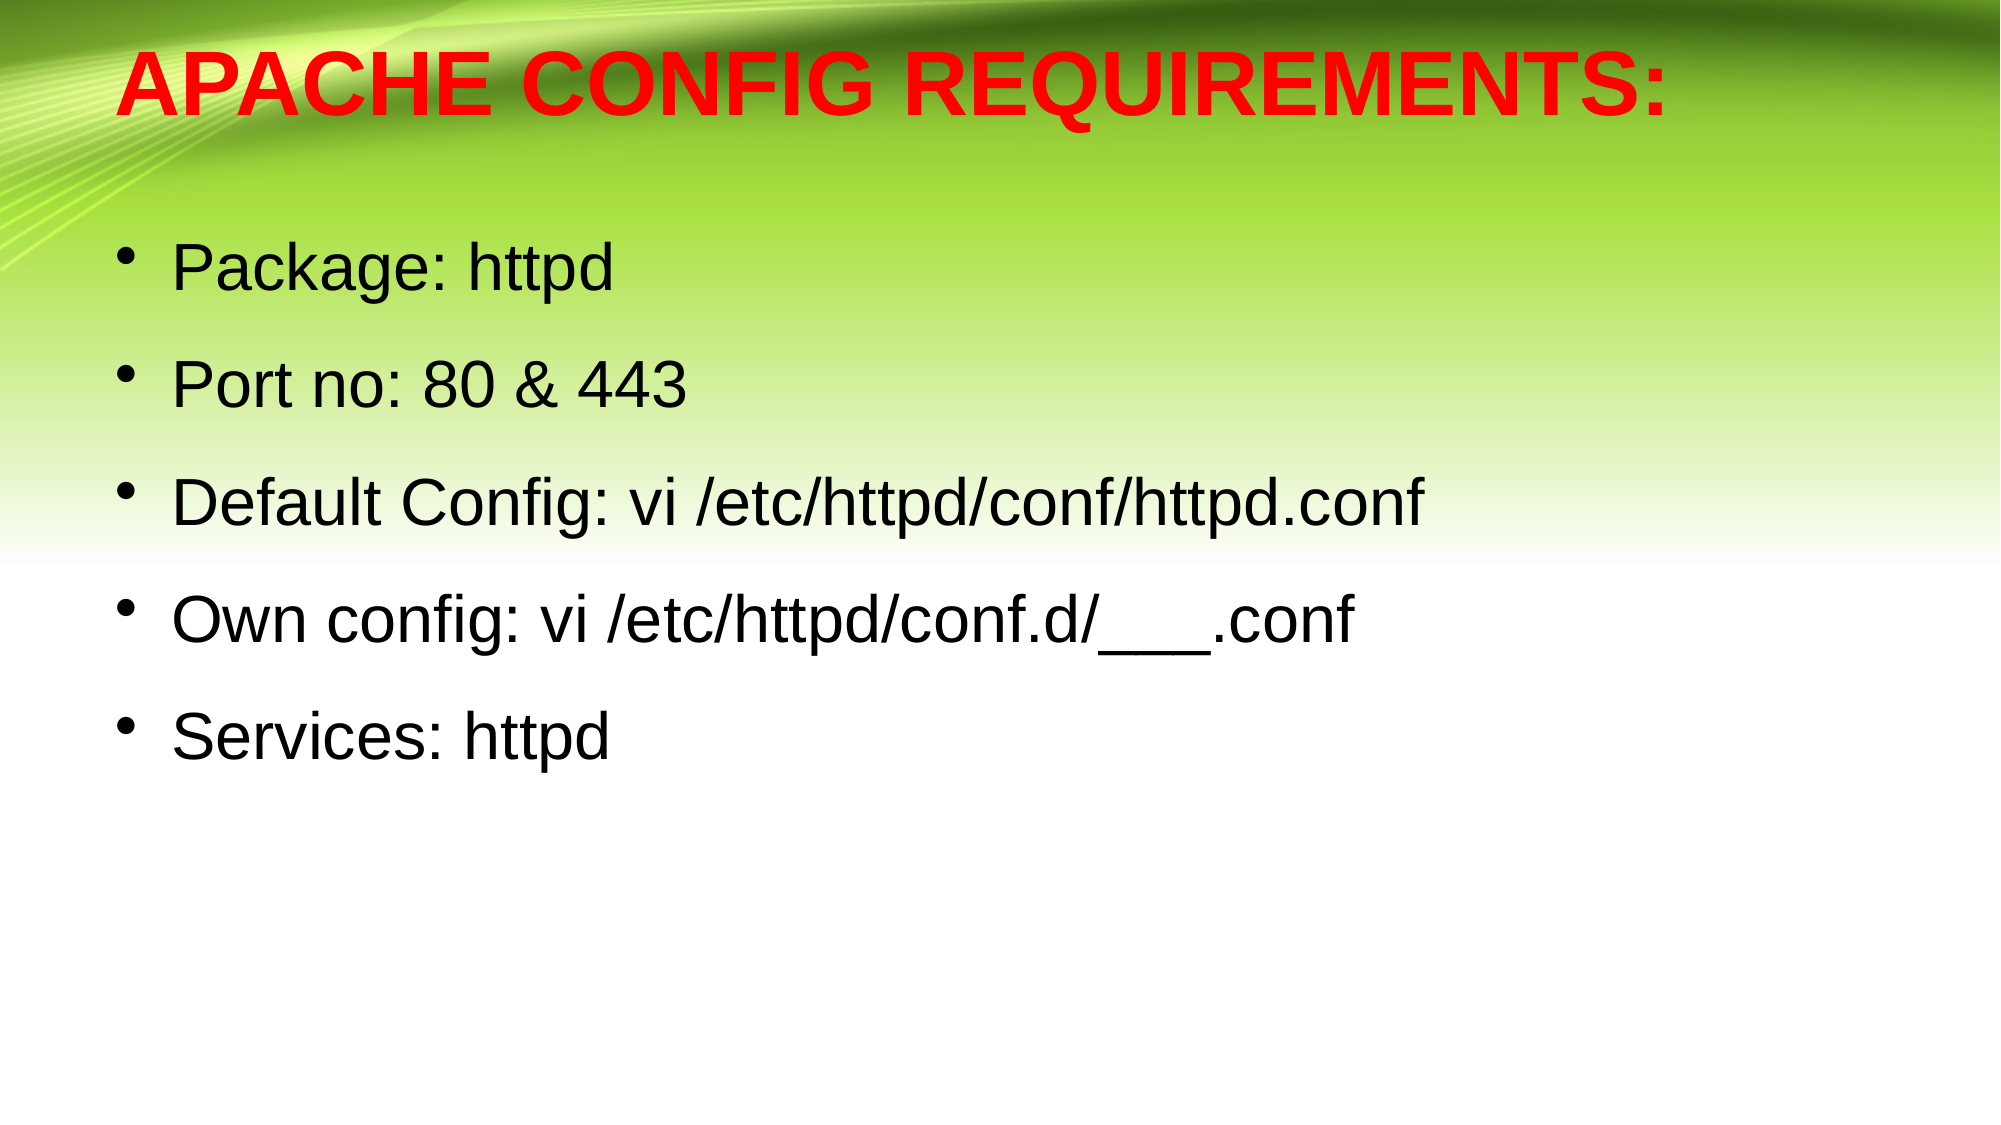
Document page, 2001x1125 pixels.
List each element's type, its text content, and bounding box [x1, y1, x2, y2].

title APACHE CONFIG REQUIREMENTS: [99, 30, 1901, 127]
list Package: httpd Port no: 80 & 443 Default Config: vi /etc/httpd/conf/httpd.conf Own config: vi /etc/httpd/conf.d/___.conf Services: httpd [99, 192, 1901, 1006]
picture [0, 0, 2000, 1125]
